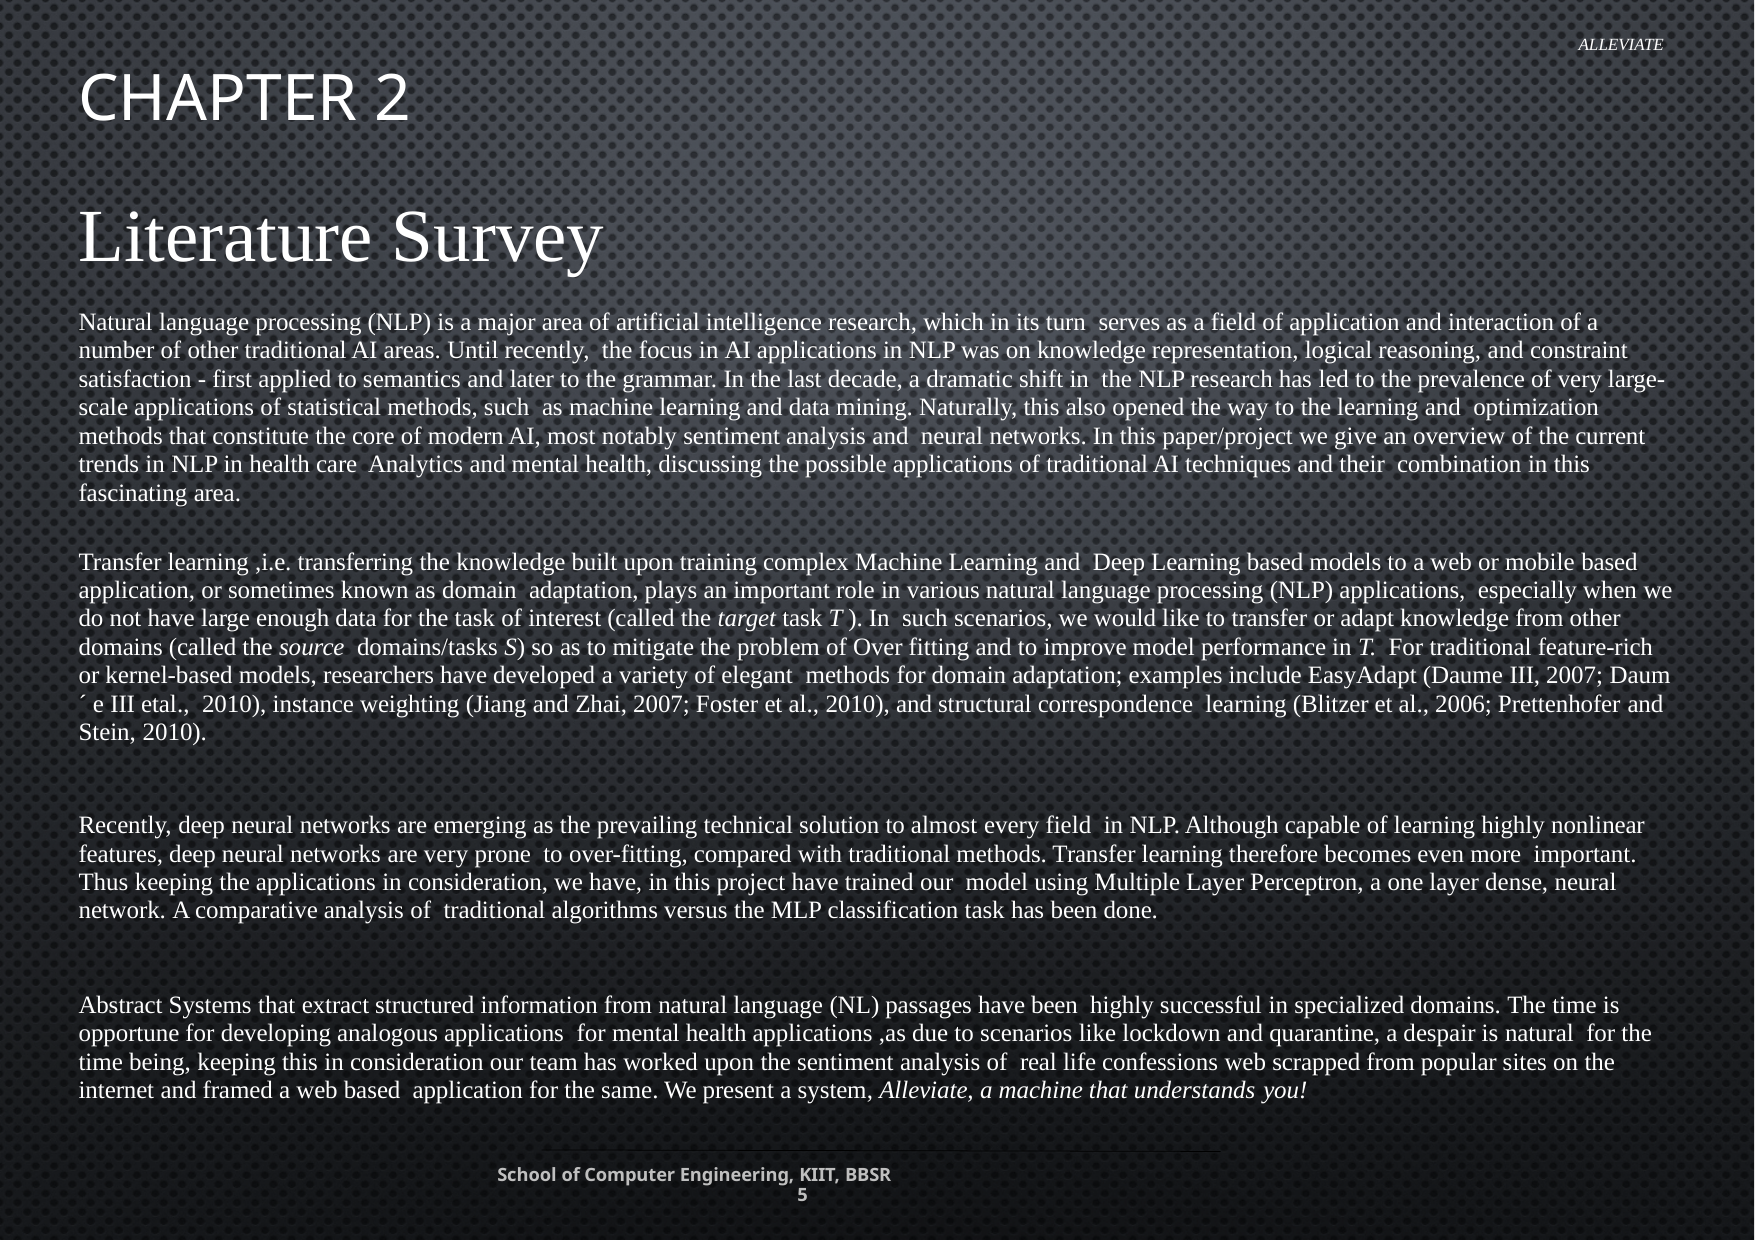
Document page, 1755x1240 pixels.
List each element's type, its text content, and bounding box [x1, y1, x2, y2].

title Chapter 2 [77, 0, 514, 185]
footer School of Computer Engineering, KIIT, BBSR 5 [495, 1105, 1259, 1240]
text_box ALLEVIATE [1577, 32, 1666, 55]
text_box Literature Survey Natural language processing (NLP) is a major area of artificial intelligence research, which in its turn serves as a field of application and interaction of a number of other traditional AI areas. Until recently, the focus in AI applications in NLP was on knowledge representation, logical reasoning, and constraint satisfaction - first applied to semantics and later to the grammar. In the last decade, a dramatic shift in the NLP research has led to the prevalence of very large-scale applications of statistical methods, such as machine learning and data mining. Naturally, this also opened the way to the learning and optimization methods that constitute the core of modern AI, most notably sentiment analysis and neural networks. In this paper/project we give an overview of the current trends in NLP in health care Analytics and mental health, discussing the possible applications of traditional AI techniques and their combination in this fascinating area. Transfer learning ,i.e. transferring the knowledge built upon training complex Machine Learning and Deep Learning based models to a web or mobile based application, or sometimes known as domain adaptation, plays an important role in various natural language processing (NLP) applications, especially when we do not have large enough data for the task of interest (called the target task T ). In such scenarios, we would like to transfer or adapt knowledge from other domains (called the source domains/tasks S) so as to mitigate the problem of Over fitting and to improve model performance in T. For traditional feature-rich or kernel-based models, researchers have developed a variety of elegant methods for domain adaptation; examples include EasyAdapt (Daume III, 2007; Daum ´ e III etal., 2010), instance weighting (Jiang and Zhai, 2007; Foster et al., 2010), and structural correspondence learning (Blitzer et al., 2006; Prettenhofer and Stein, 2010). Recently, deep neural networks are emerging as the prevailing technical solution to almost every field in NLP. Although capable of learning highly nonlinear features, deep neural networks are very prone to over-fitting, compared with traditional methods. Transfer learning therefore becomes even more important. Thus keeping the applications in consideration, we have, in this project have trained our model using Multiple Layer Perceptron, a one layer dense, neural network. A comparative analysis of traditional algorithms versus the MLP classification task has been done. Abstract Systems that extract structured information from natural language (NL) passages have been highly successful in specialized domains. The time is opportune for developing analogous applications for mental health applications ,as due to scenarios like lockdown and quarantine, a despair is natural for the time being, keeping this in consideration our team has worked upon the sentiment analysis of real life confessions web scrapped from popular sites on the internet and framed a web based application for the same. We present a system, Alleviate, a machine that understands you! [77, 185, 1677, 1105]
